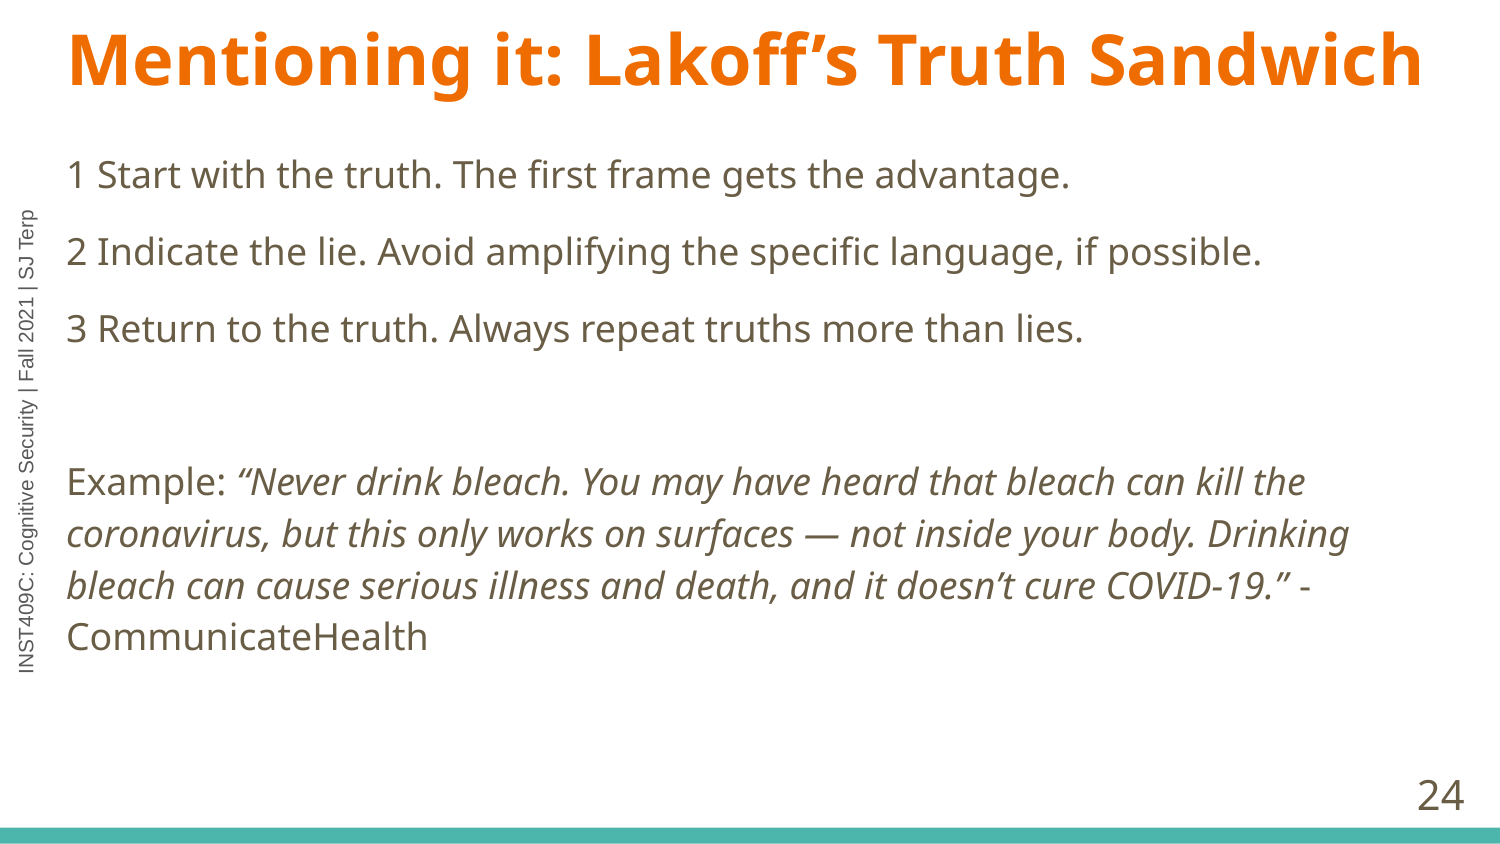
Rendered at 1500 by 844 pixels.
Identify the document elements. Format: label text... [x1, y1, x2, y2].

slide_number ‹#› [1389, 764, 1480, 830]
title Mentioning it: Lakoff’s Truth Sandwich [51, 0, 1449, 116]
list 1 Start with the truth. The first frame gets the advantage. 2 Indicate the lie. Avoid amplifying the specific language, if possible. 3 Return to the truth. Always repeat truths more than lies. Example: “Never drink bleach. You may have heard that bleach can kill the coronavirus, but this only works on surfaces — not inside your body. Drinking bleach can cause serious illness and death, and it doesn’t cure COVID-19.” - CommunicateHealth [51, 129, 1449, 750]
